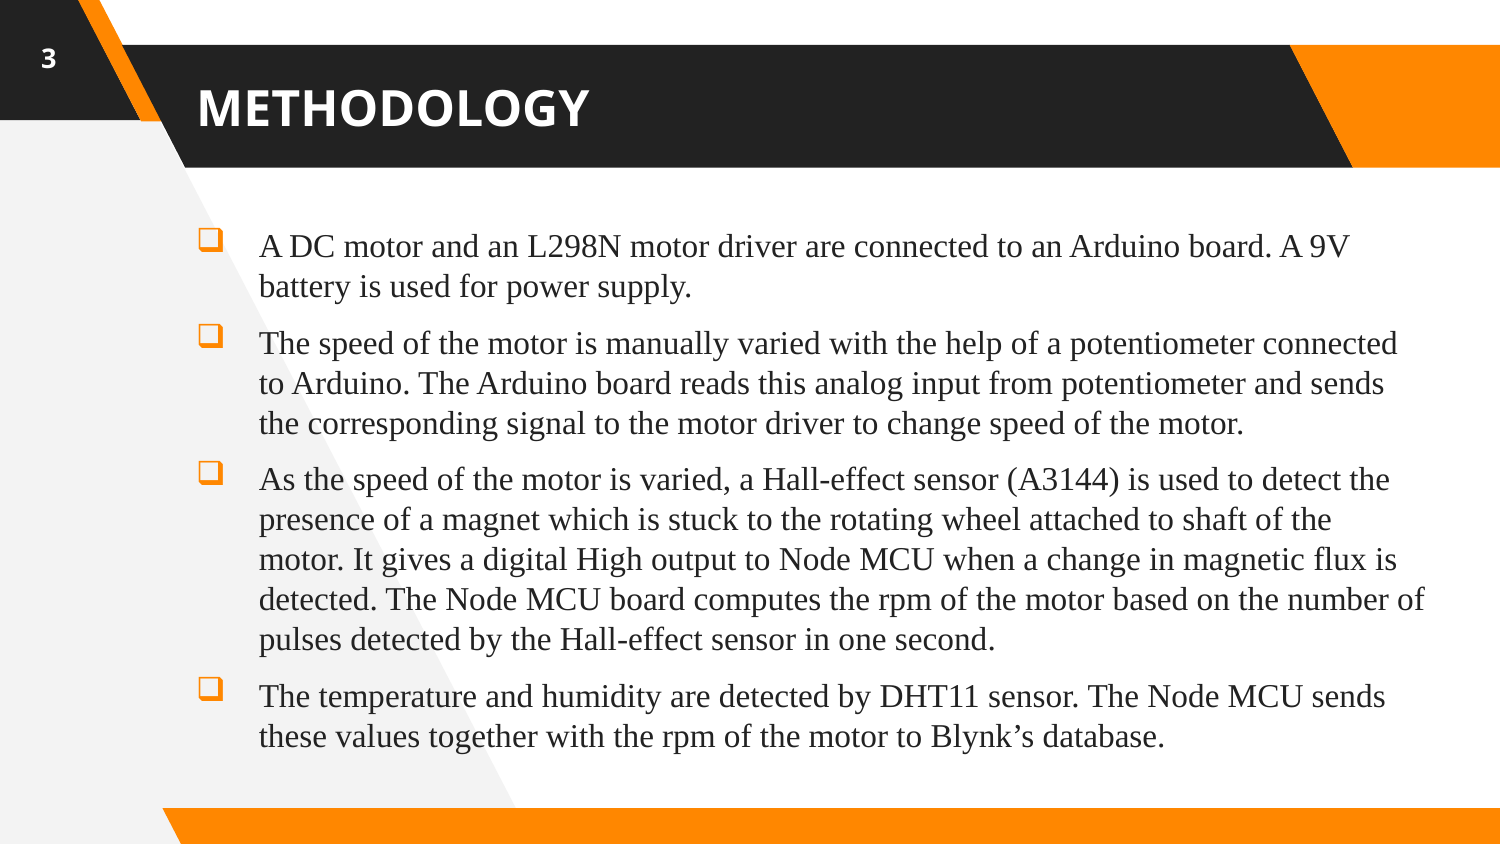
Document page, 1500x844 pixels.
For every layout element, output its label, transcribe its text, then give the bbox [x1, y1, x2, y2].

list A DC motor and an L298N motor driver are connected to an Arduino board. A 9V battery is used for power supply. The speed of the motor is manually varied with the help of a potentiometer connected to Arduino. The Arduino board reads this analog input from potentiometer and sends the corresponding signal to the motor driver to change speed of the motor. As the speed of the motor is varied, a Hall-effect sensor (A3144) is used to detect the presence of a magnet which is stuck to the rotating wheel attached to shaft of the motor. It gives a digital High output to Node MCU when a change in magnetic flux is detected. The Node MCU board computes the rpm of the motor based on the number of pulses detected by the Hall-effect sensor in one second. The temperature and humidity are detected by DHT11 sensor. The Node MCU sends these values together with the rpm of the motor to Blynk’s database. [181, 209, 1444, 808]
slide_number 3 [0, 0, 98, 121]
title METHODOLOGY [181, 45, 1285, 169]
